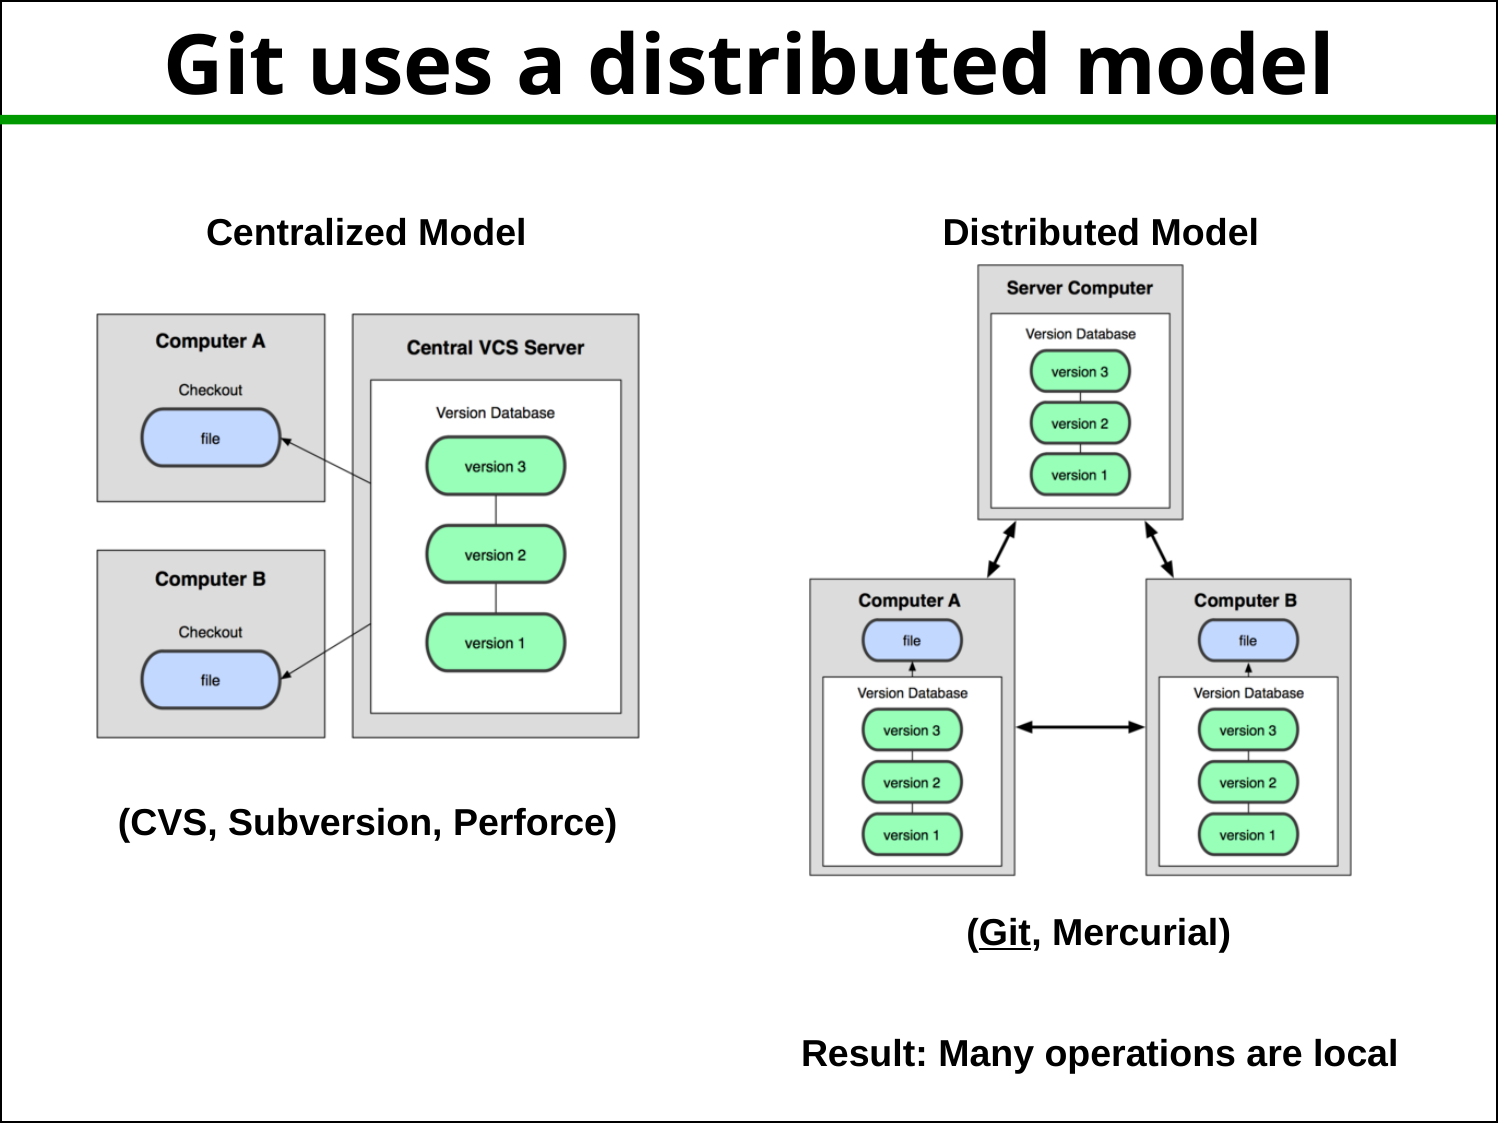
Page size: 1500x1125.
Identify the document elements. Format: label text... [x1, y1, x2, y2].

title Git uses a distributed model [7, 15, 1493, 120]
text_box (CVS, Subversion, Perforce) [103, 791, 633, 851]
picture [807, 263, 1353, 878]
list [95, 312, 641, 740]
text_box Distributed Model [927, 200, 1275, 261]
text_box Result: Many operations are local [786, 1021, 1414, 1081]
text_box Centralized Model [191, 200, 542, 261]
text_box (Git, Mercurial) [951, 901, 1246, 961]
